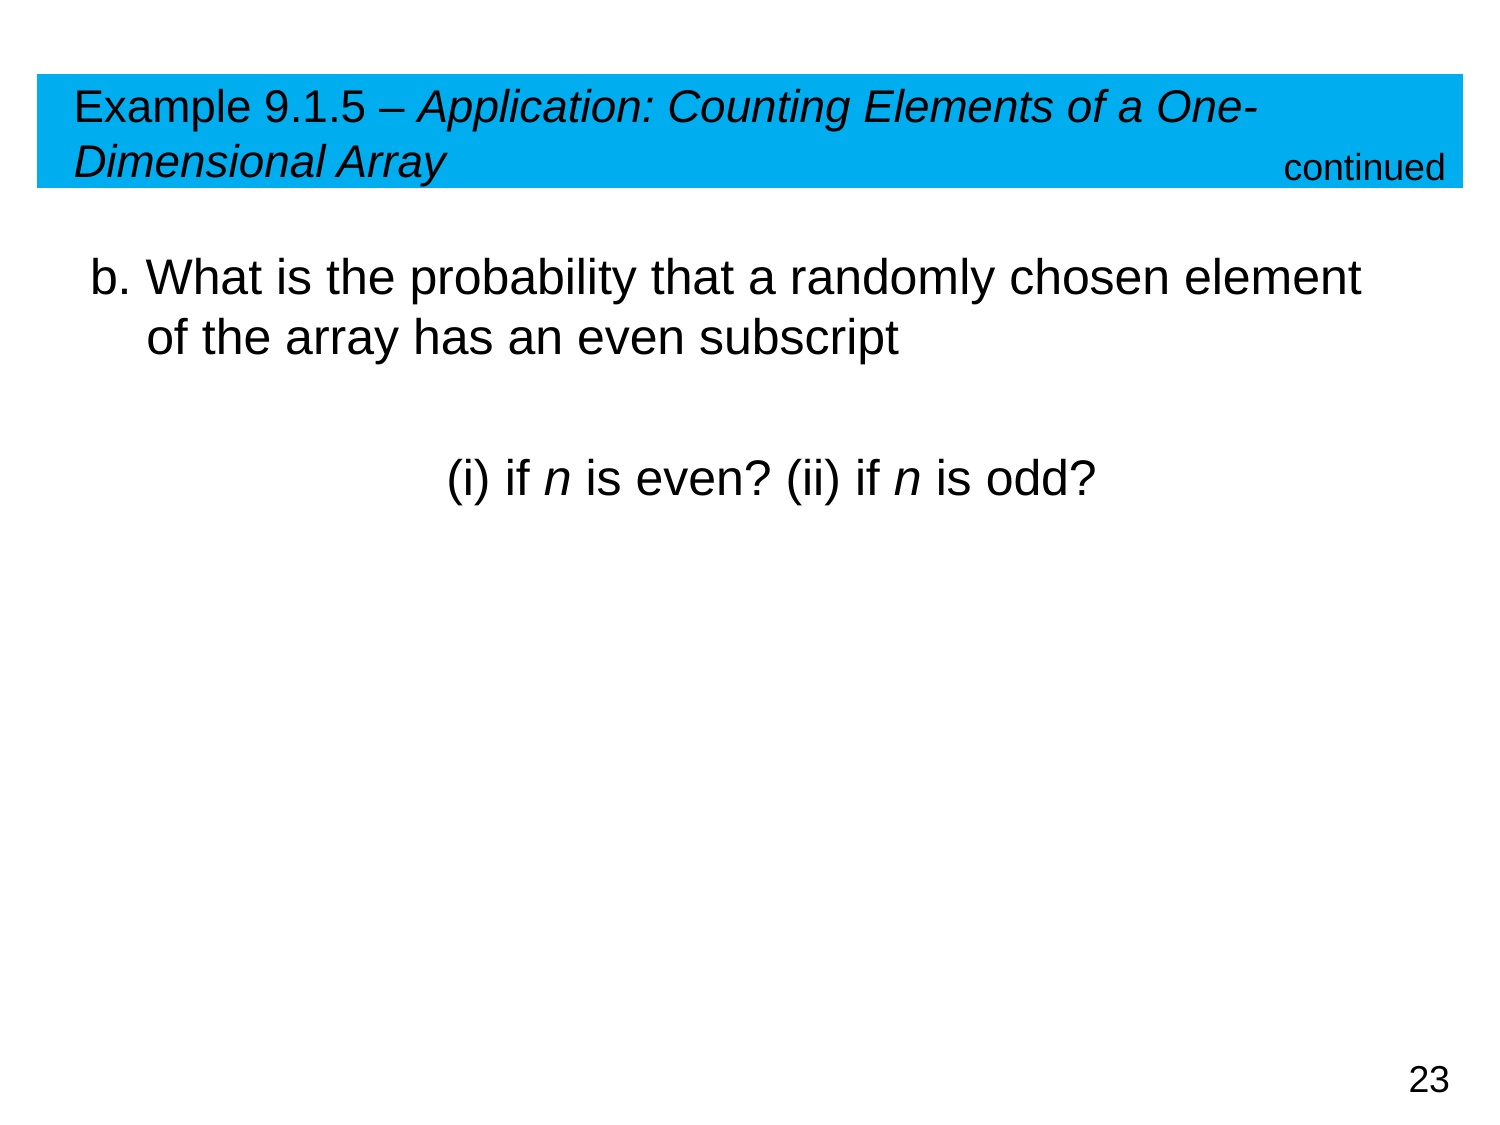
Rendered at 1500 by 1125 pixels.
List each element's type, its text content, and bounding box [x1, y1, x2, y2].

title Example 9.1.5 – Application: Counting Elements of a One-Dimensional Array [58, 37, 1408, 225]
list continued [1268, 135, 1463, 206]
list b. What is the probability that a randomly chosen element of the array has an even subscript (i) if n is even? (ii) if n is odd? [75, 237, 1425, 588]
